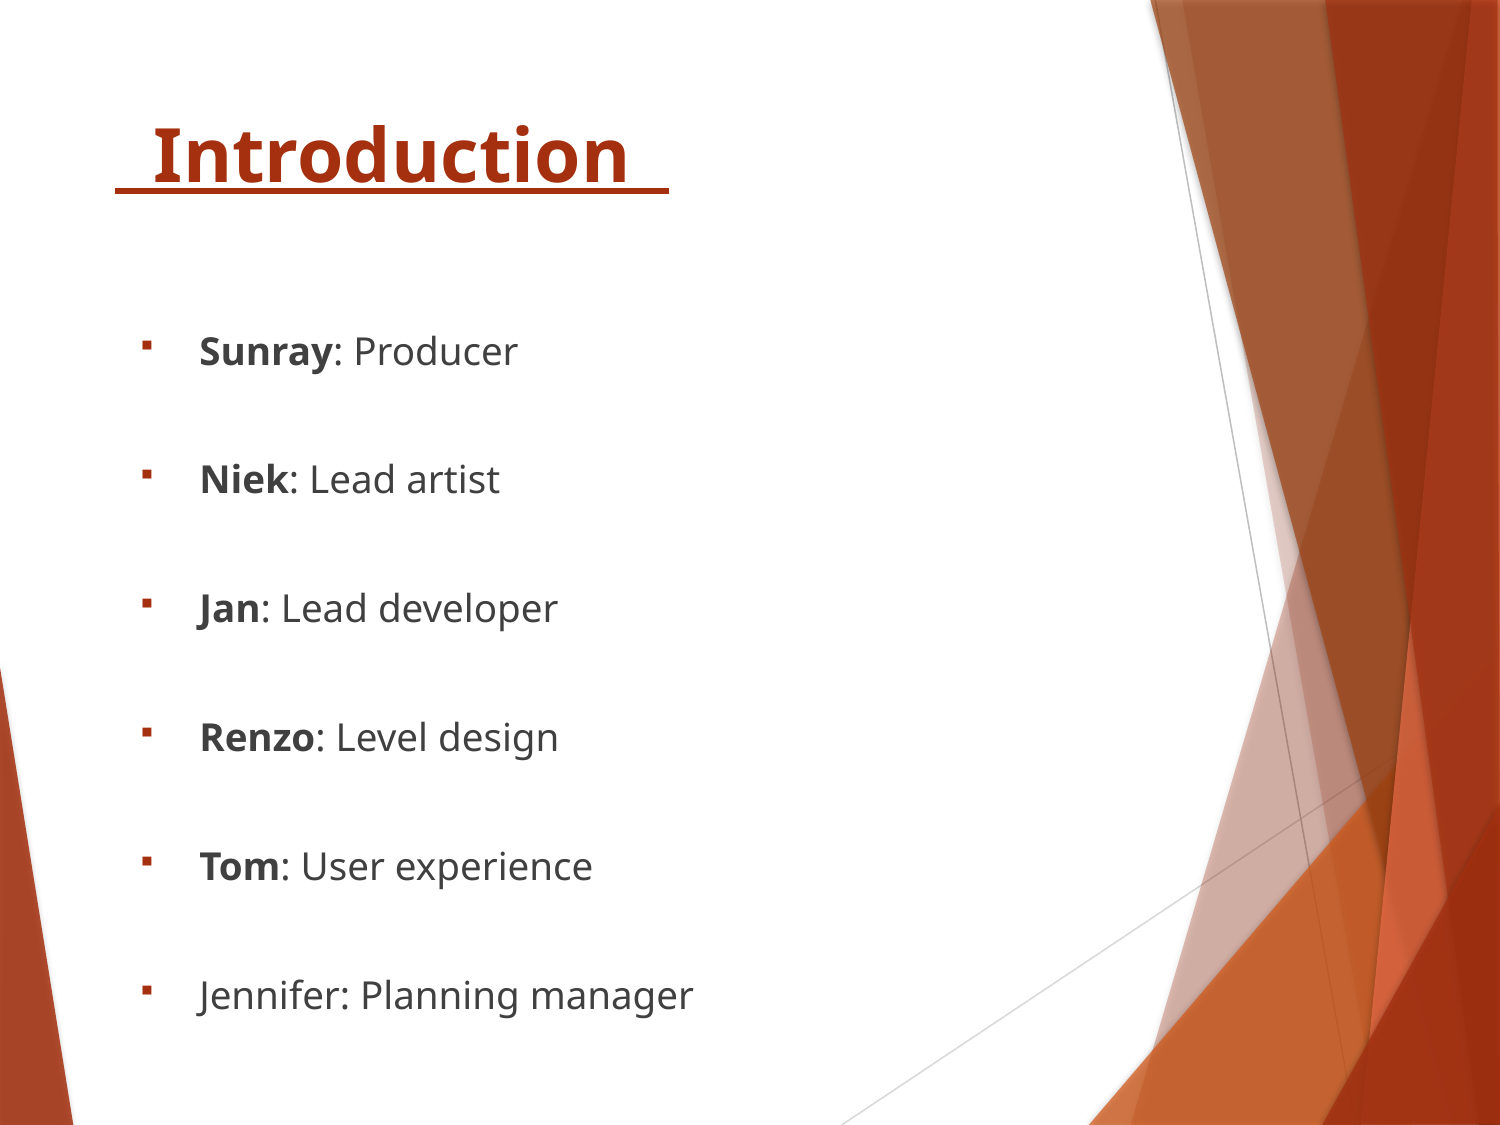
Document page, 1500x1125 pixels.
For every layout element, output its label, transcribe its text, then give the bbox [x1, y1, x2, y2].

list Sunray: Producer Niek: Lead artist Jan: Lead developer Renzo: Level design Tom: User experience Jennifer: Planning manager [125, 249, 1313, 1025]
title Introduction [99, 99, 1142, 317]
